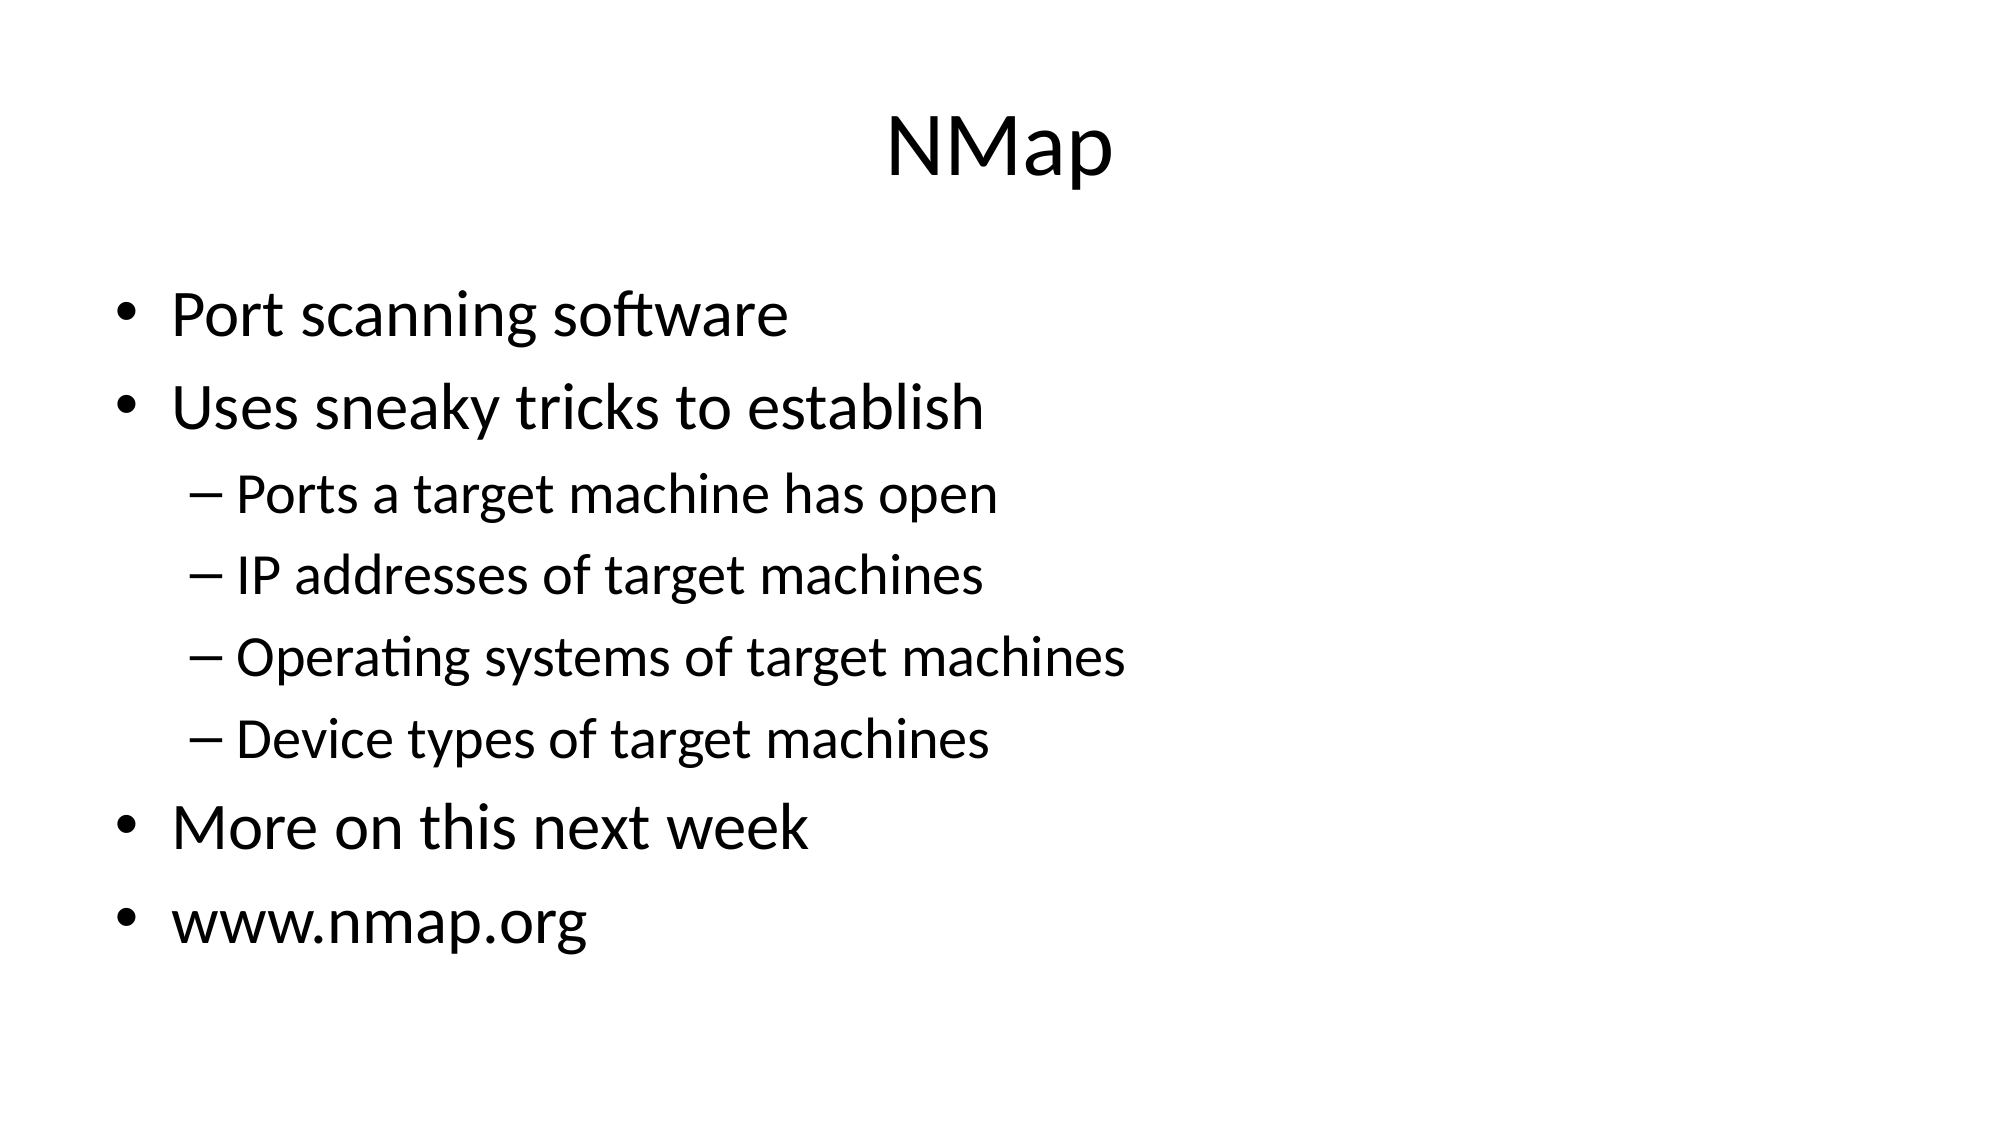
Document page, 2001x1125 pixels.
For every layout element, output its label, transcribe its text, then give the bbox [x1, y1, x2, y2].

list Port scanning software Uses sneaky tricks to establish Ports a target machine has open IP addresses of target machines Operating systems of target machines Device types of target machines More on this next week www.nmap.org [99, 262, 1900, 1005]
title NMap [99, 45, 1900, 233]
